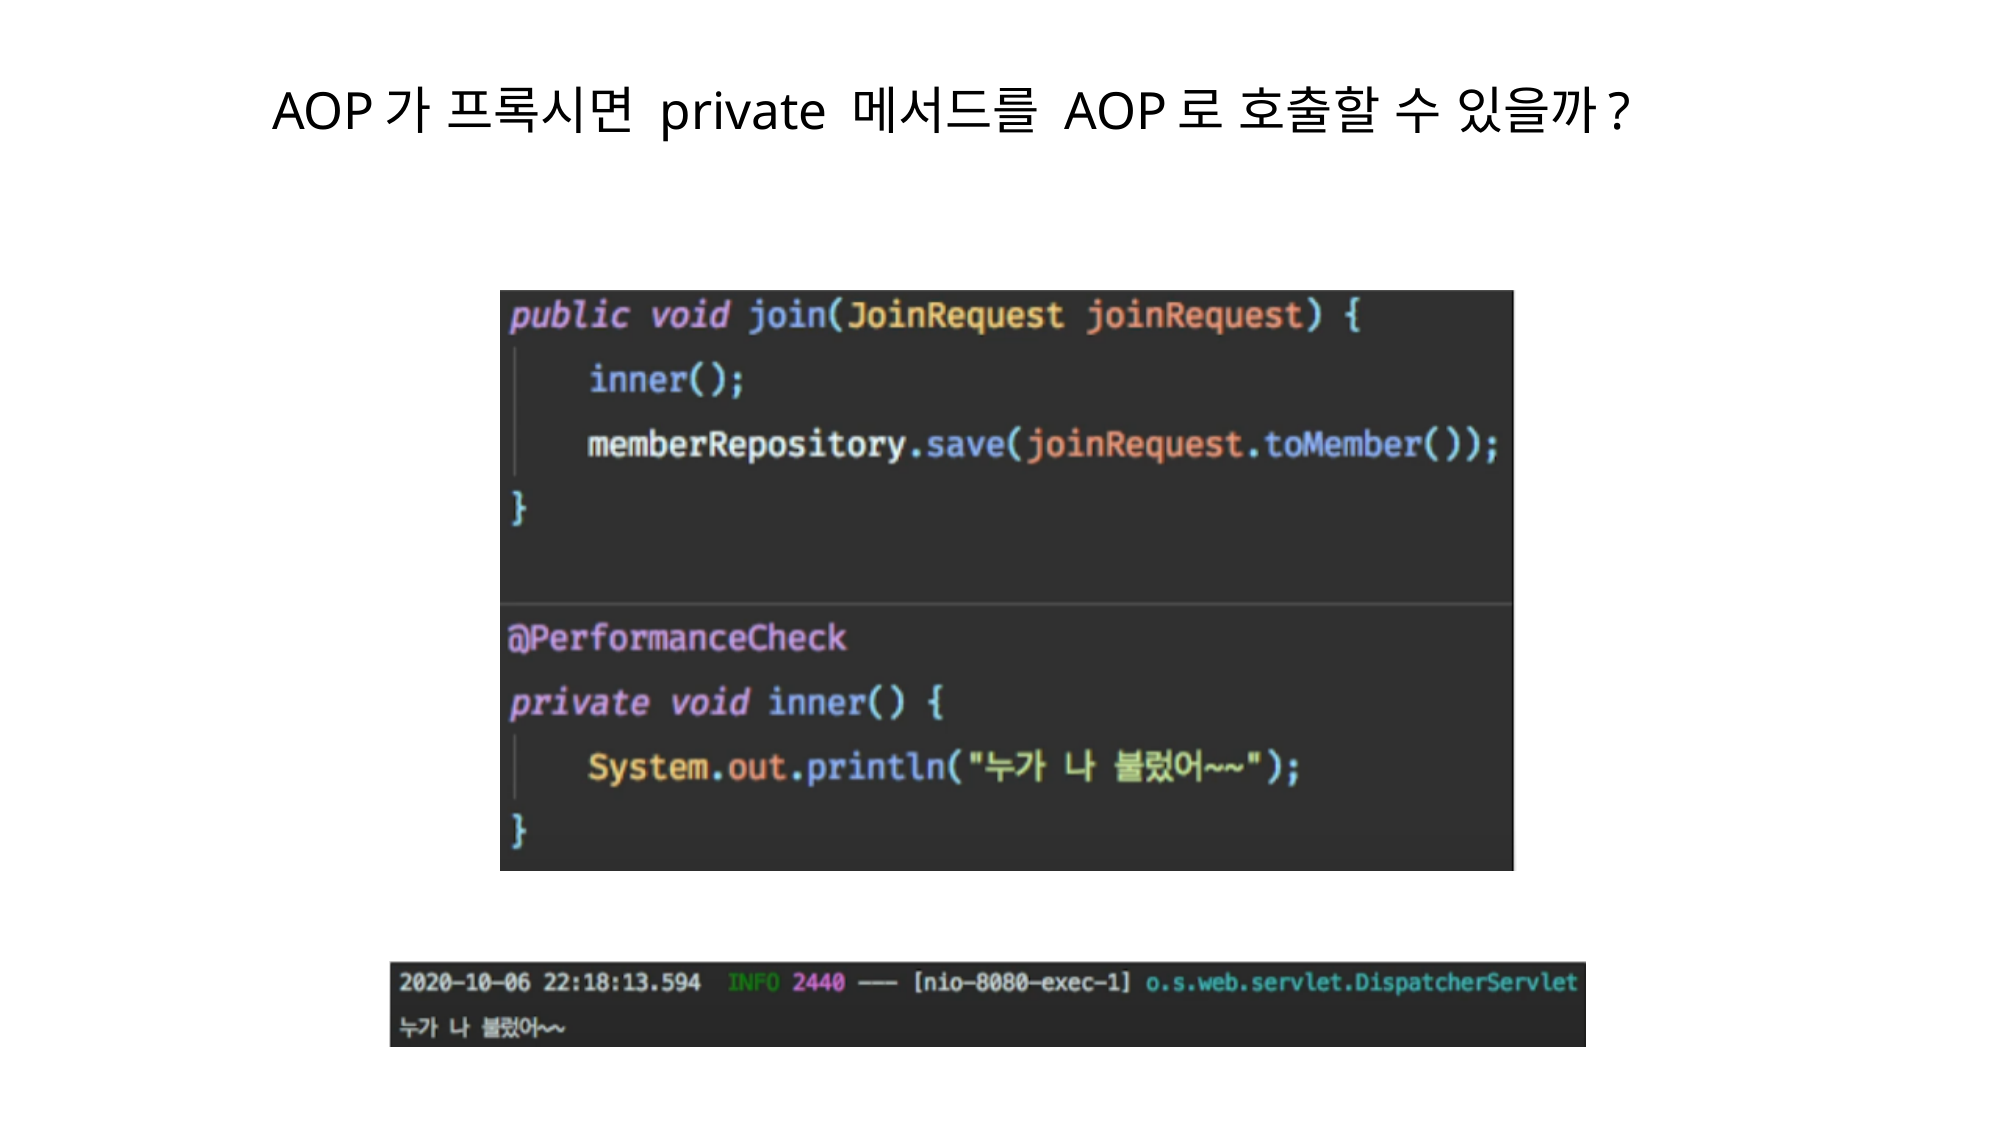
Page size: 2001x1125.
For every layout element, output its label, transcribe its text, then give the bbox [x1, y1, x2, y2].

picture [500, 290, 1517, 872]
subtitle AOP가 프록시면 private 메서드를 AOP로 호출할 수 있을까? [219, 77, 1683, 186]
picture [389, 961, 1586, 1047]
